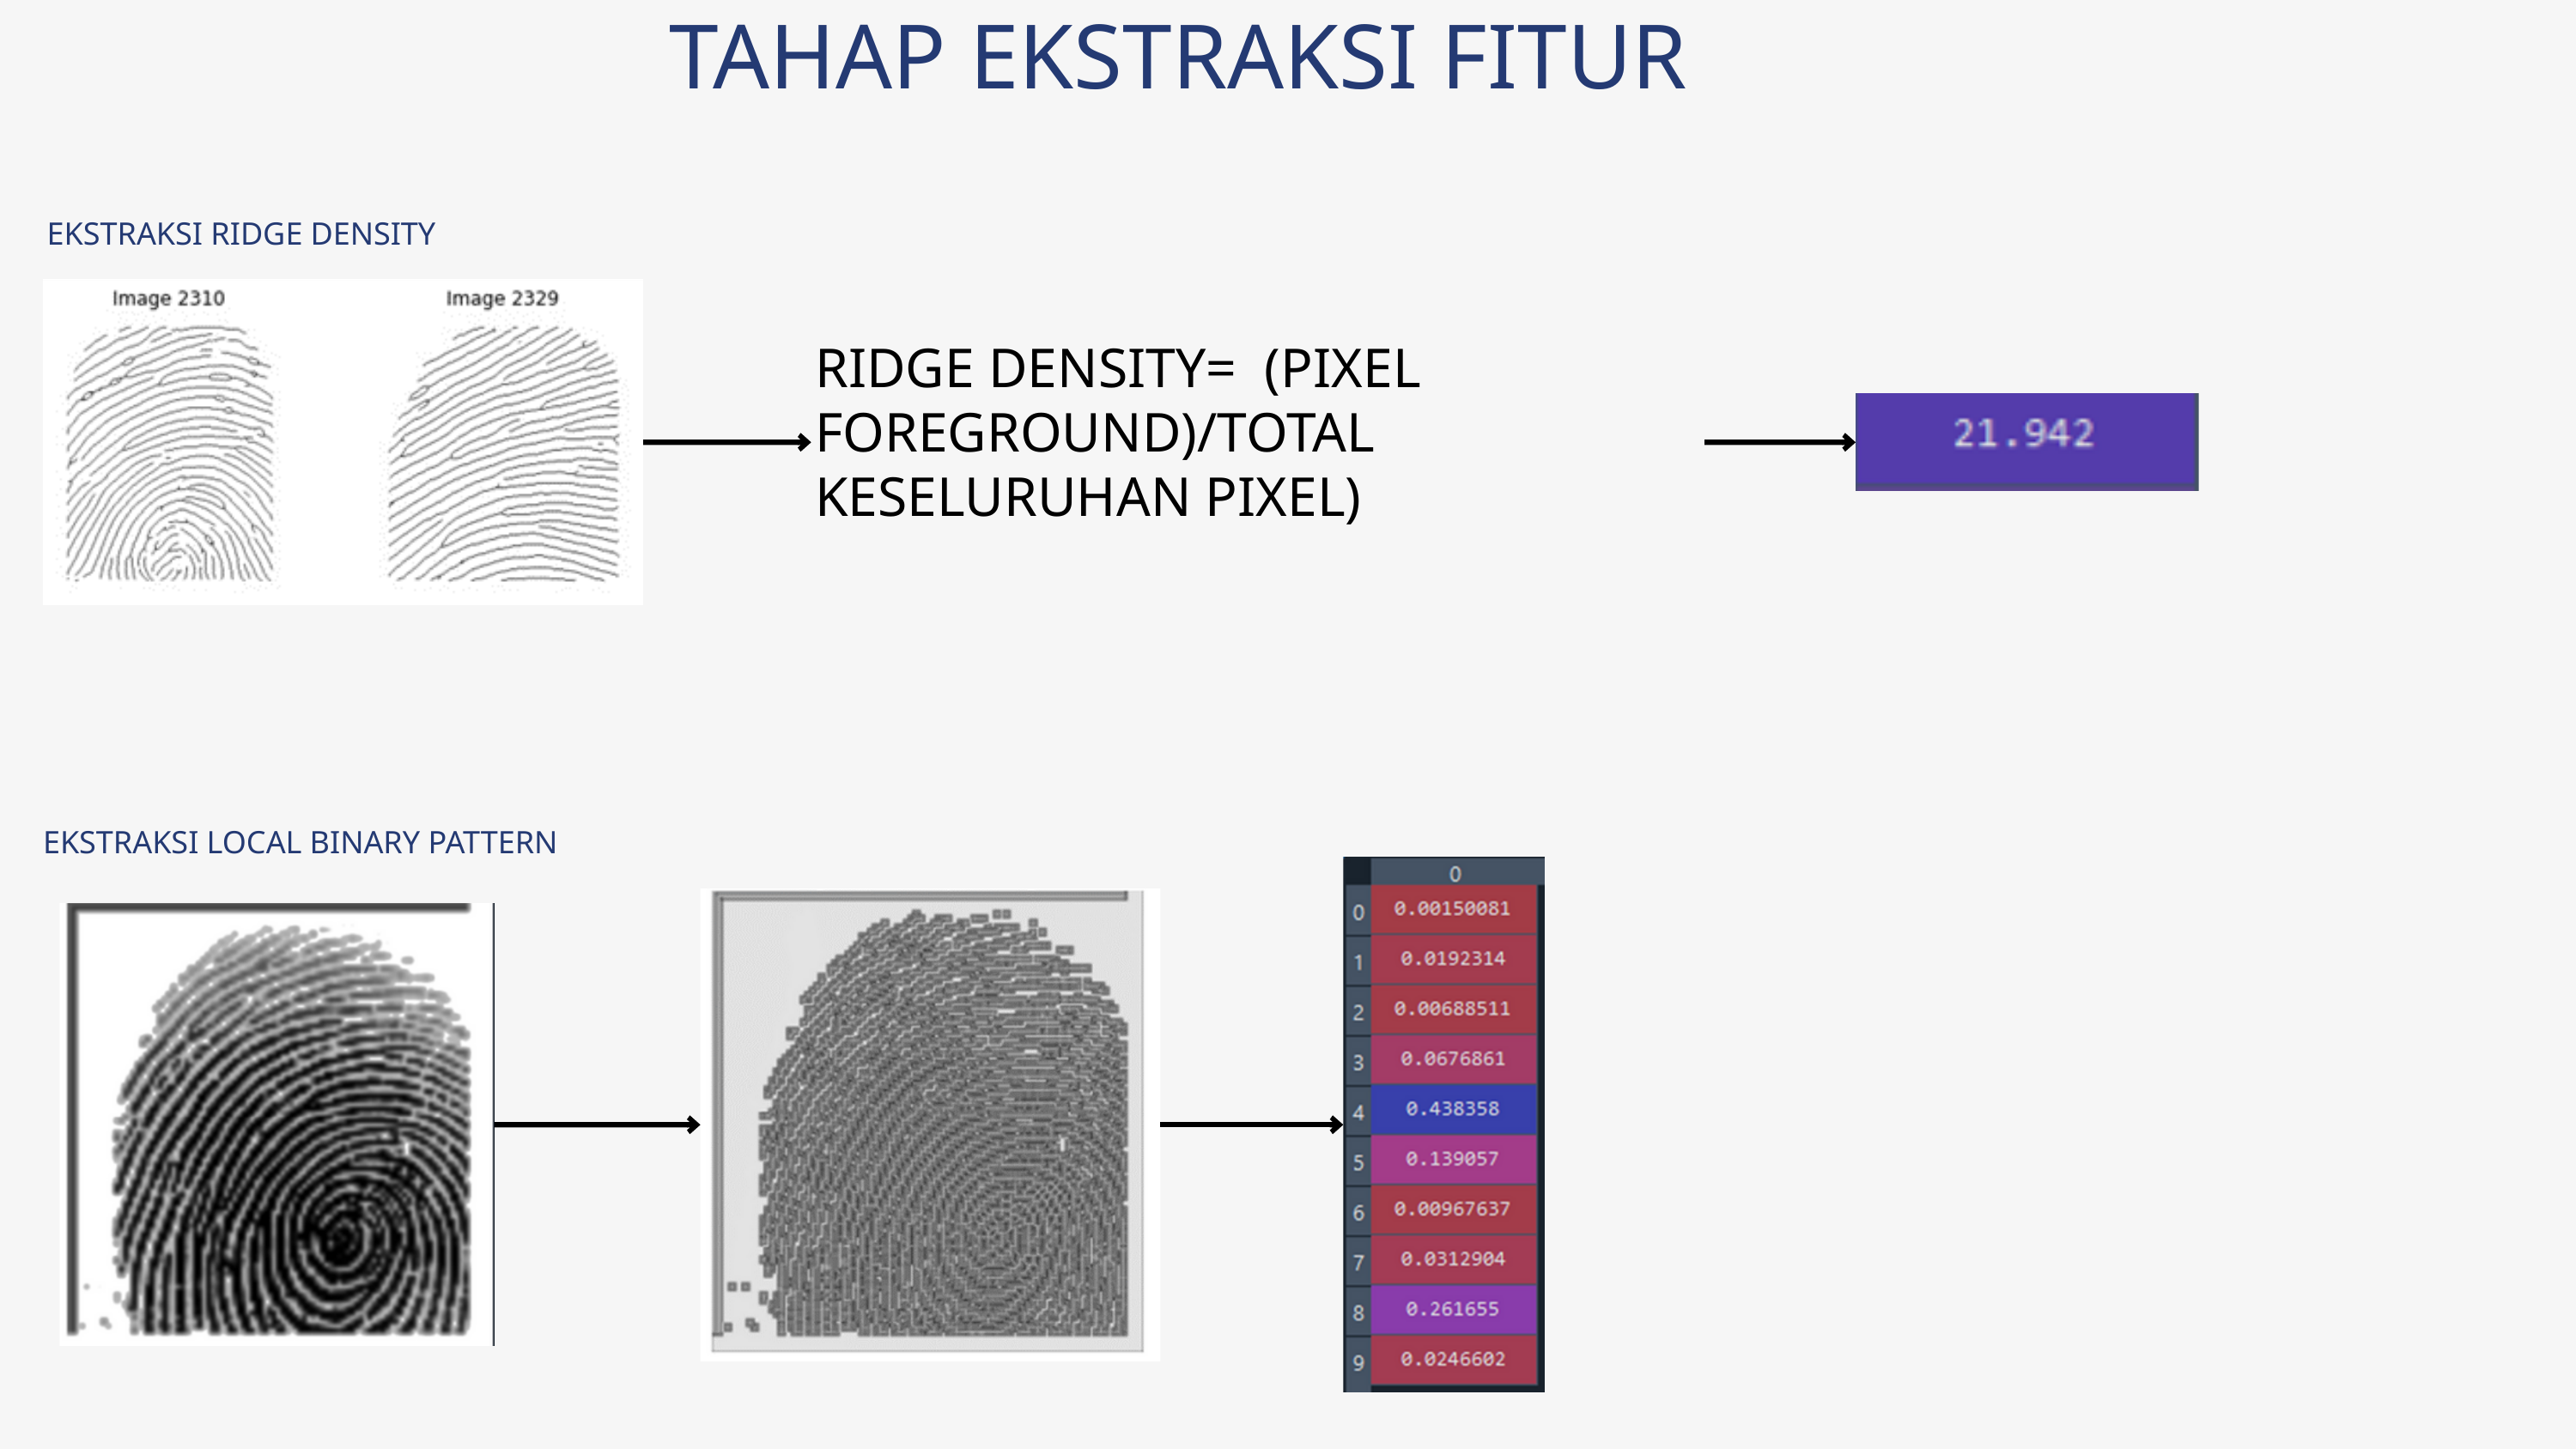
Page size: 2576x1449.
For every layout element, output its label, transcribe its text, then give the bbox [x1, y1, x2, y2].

text_box [700, 888, 1161, 1361]
text_box TAHAP EKSTRAKSI FITUR [487, 0, 1873, 107]
text_box RIDGE DENSITY= (PIXEL FOREGROUND)/TOTAL KESELURUHAN PIXEL) [815, 333, 1704, 527]
text_box [43, 279, 643, 606]
text_box [59, 903, 495, 1346]
text_box [1856, 393, 2199, 492]
text_box EKSTRAKSI LOCAL BINARY PATTERN [43, 822, 811, 860]
text_box [1343, 857, 1545, 1392]
text_box EKSTRAKSI RIDGE DENSITY [46, 213, 816, 252]
